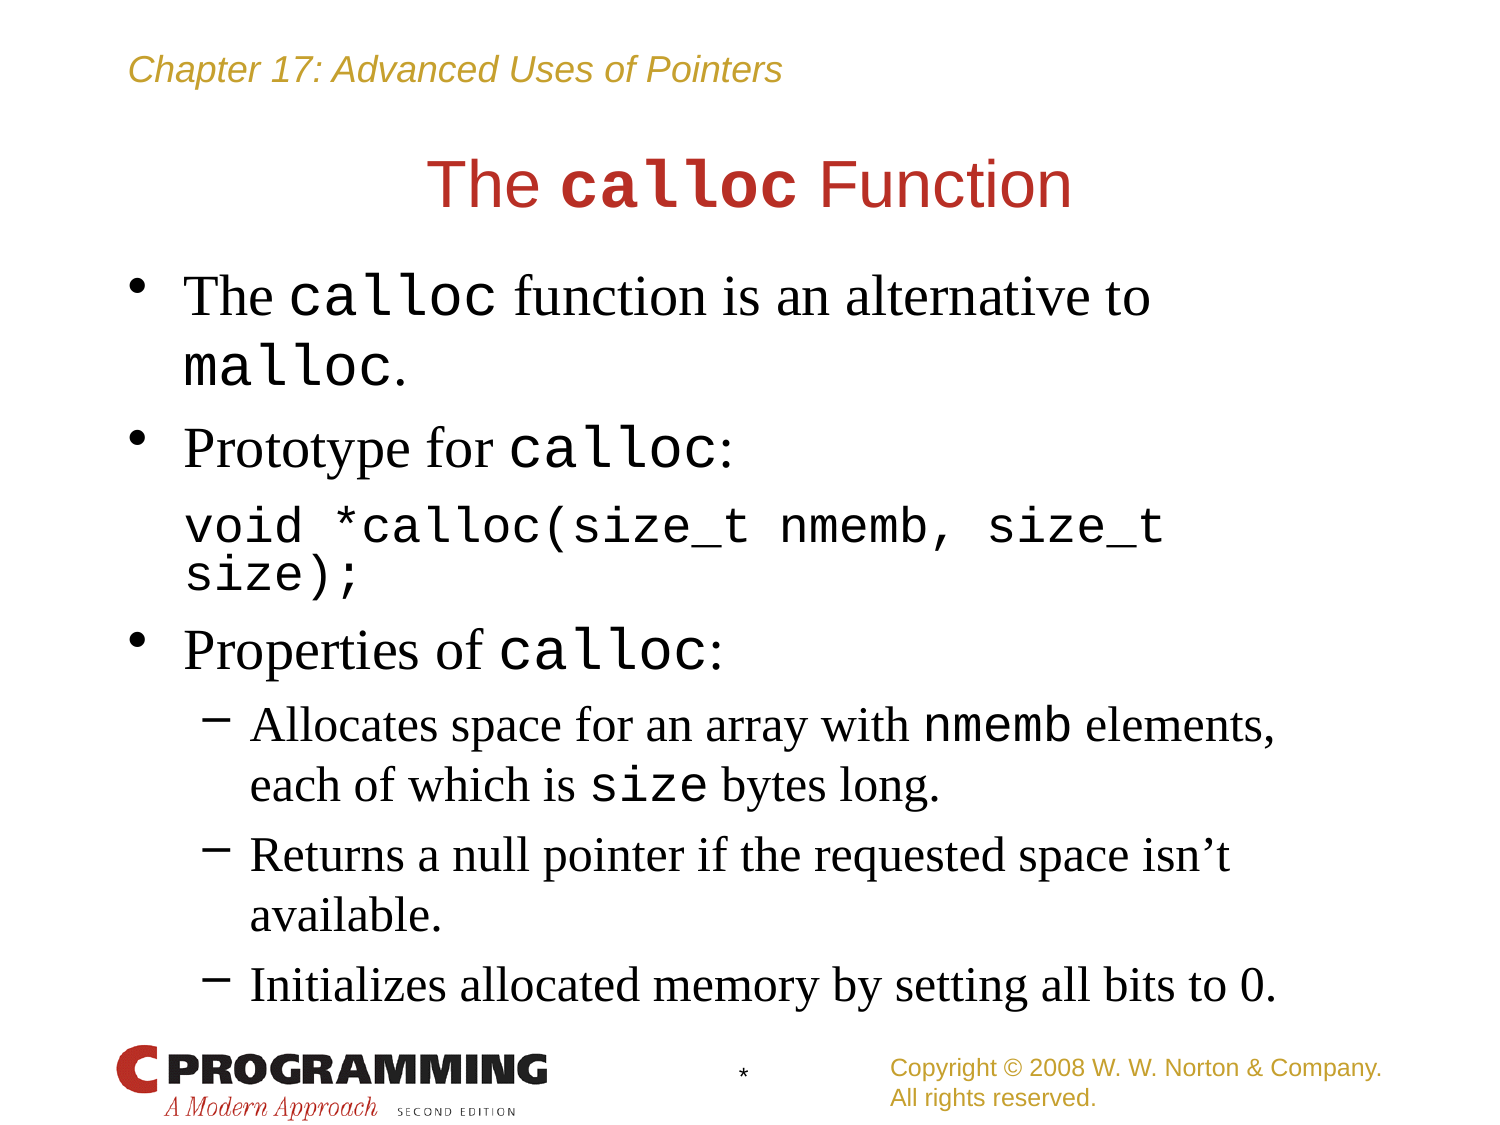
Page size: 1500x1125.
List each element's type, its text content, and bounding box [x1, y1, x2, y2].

text_box * [687, 1050, 800, 1100]
text_box Copyright © 2008 W. W. Norton & Company. All rights reserved. [874, 1043, 1388, 1119]
picture [112, 1041, 550, 1123]
title The calloc Function [112, 125, 1388, 238]
list The calloc function is an alternative to malloc. Prototype for calloc: void *calloc(size_t nmemb, size_t size); Properties of calloc: Allocates space for an array with nmemb elements, each of which is size bytes long. Returns a null pointer if the requested space isn’t available. Initializes allocated memory by setting all bits to 0. [112, 249, 1388, 1038]
